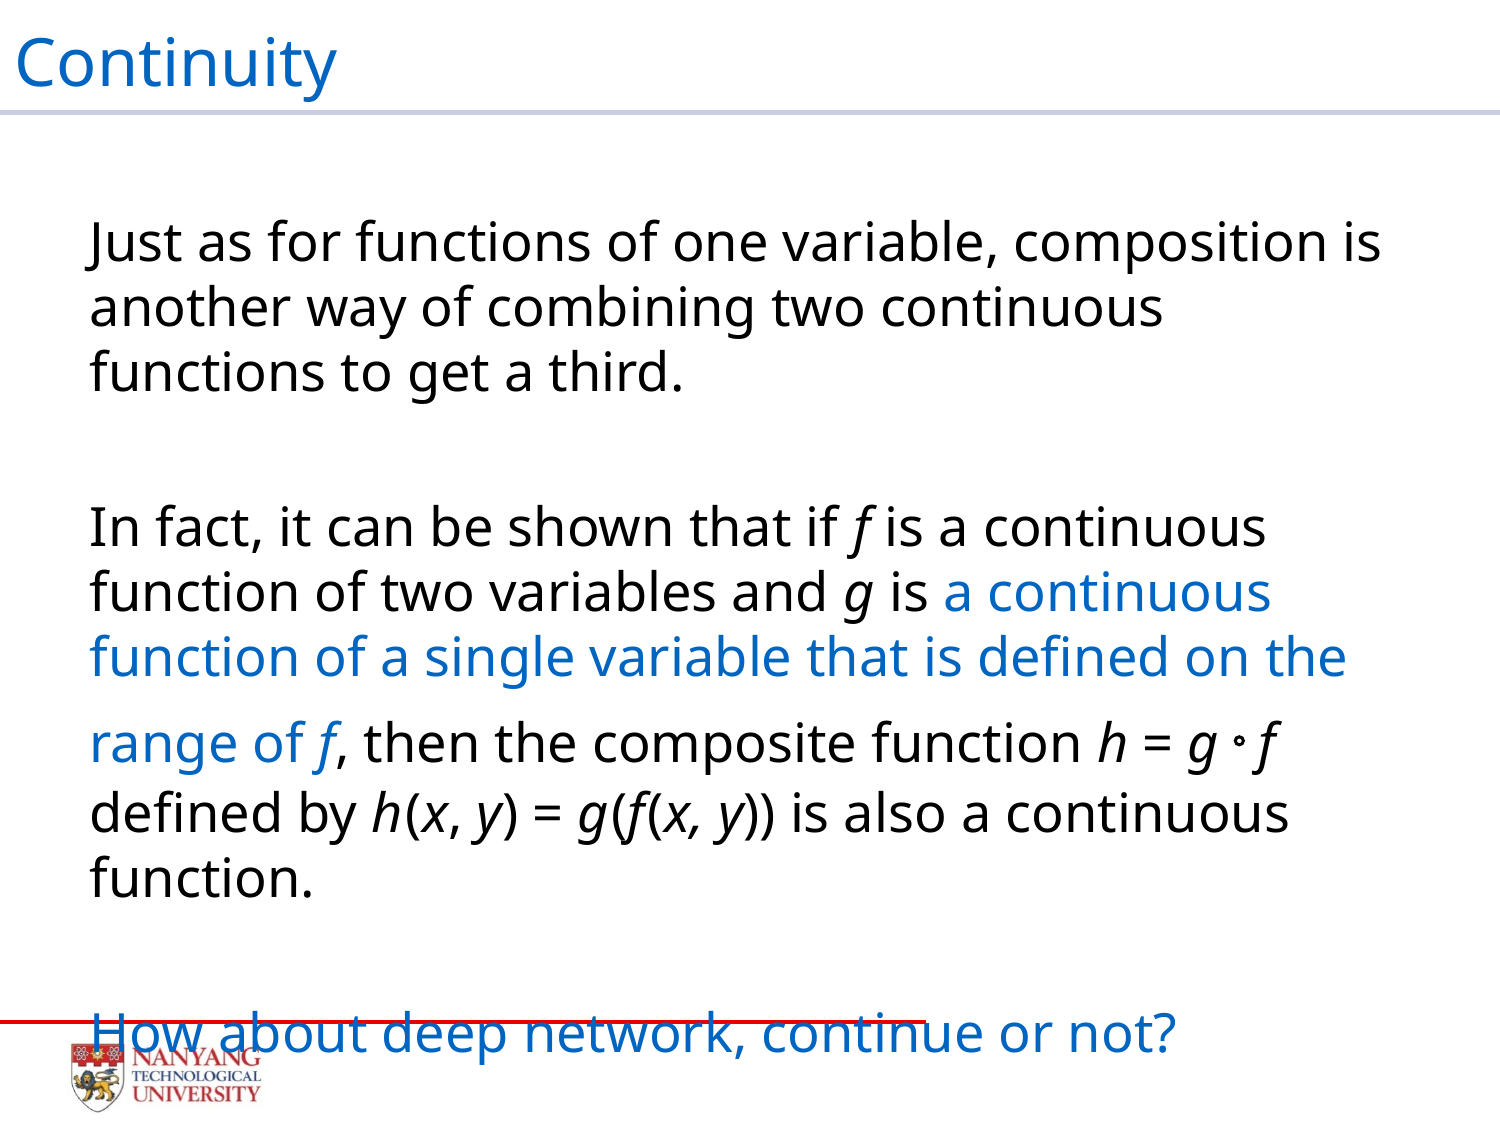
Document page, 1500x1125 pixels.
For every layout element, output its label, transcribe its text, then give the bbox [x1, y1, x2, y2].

list Just as for functions of one variable, composition is another way of combining two continuous functions to get a third. In fact, it can be shown that if f is a continuous function of two variables and g is a continuous function of a single variable that is defined on the range of f, then the composite function h = g  f defined by h (x, y) = g (f (x, y)) is also a continuous function. How about deep network, continue or not? [75, 200, 1425, 1010]
title Continuity [0, 12, 1500, 92]
picture [67, 1040, 263, 1115]
